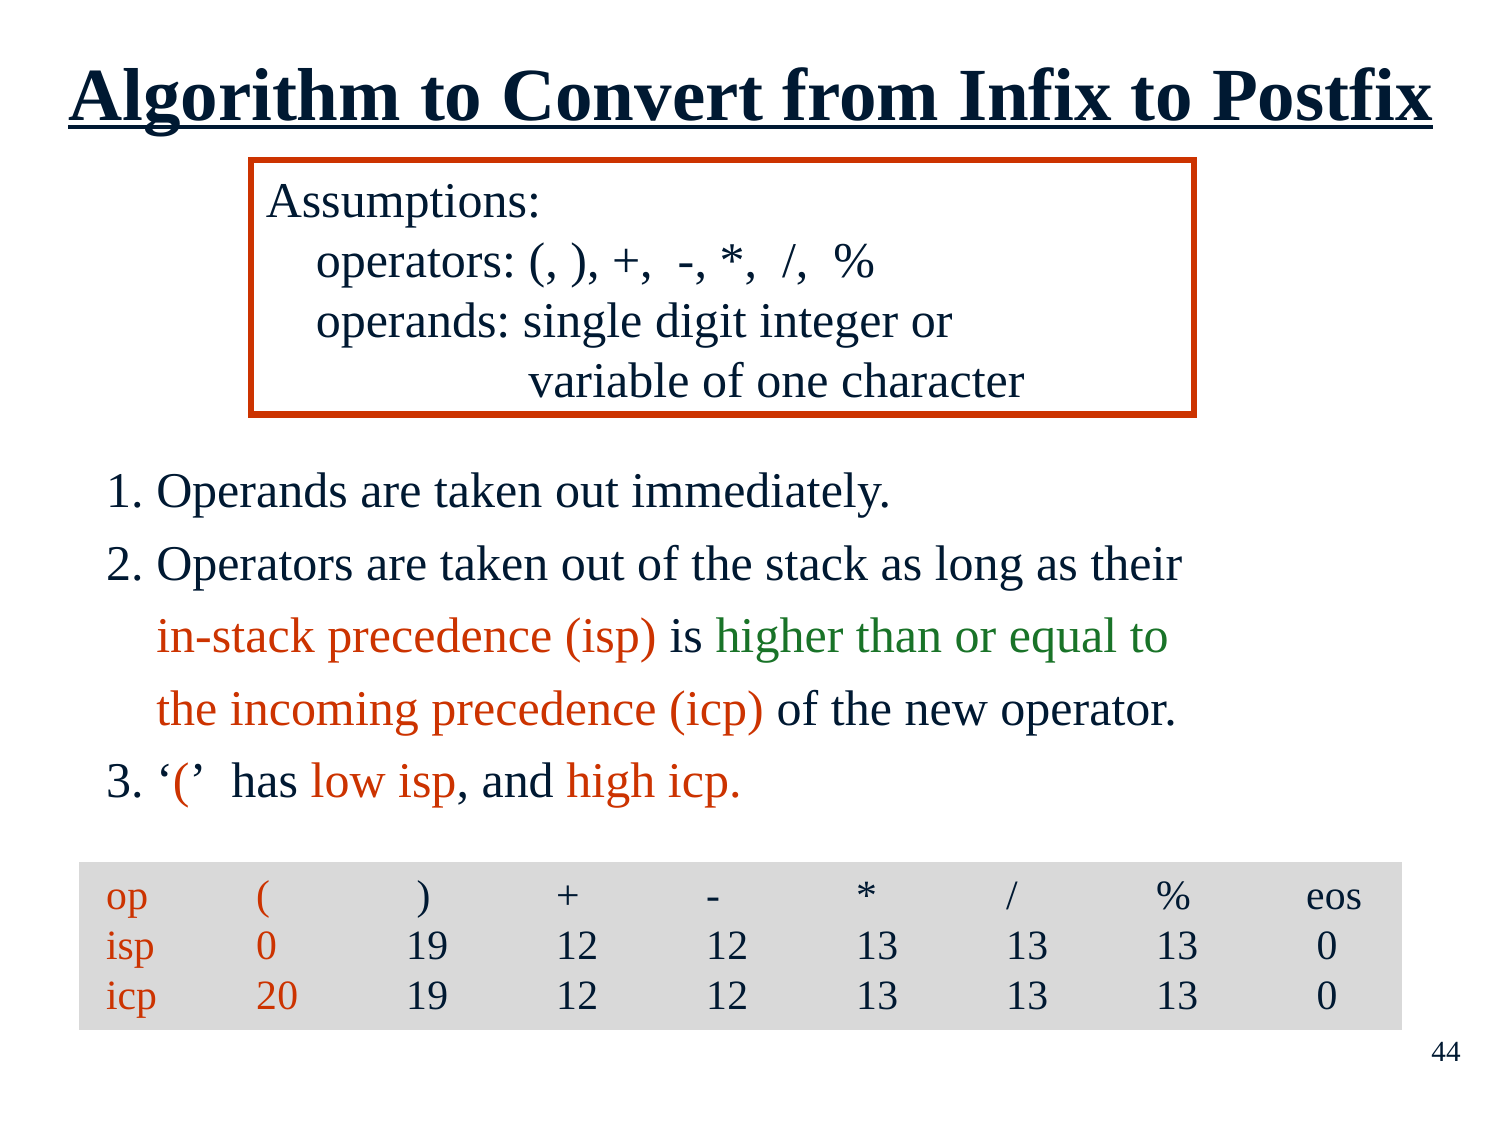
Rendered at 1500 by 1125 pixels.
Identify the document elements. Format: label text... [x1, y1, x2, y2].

text_box [78, 861, 1163, 1031]
slide_number 44 [1163, 1024, 1477, 1101]
text_box 1. Operands are taken out immediately. 2. Operators are taken out of the stack as long as their in-stack precedence (isp) is higher than or equal to the incoming precedence (icp) of the new operator. 3. ‘(’ has low isp, and high icp. op ( ) + - * / % eos isp 0 19 12 12 13 13 13 0 icp 20 19 12 12 13 13 13 0 [91, 450, 1413, 1026]
text_box Assumptions: operators: (, ), +, -, *, /, % operands: single digit integer or variable of one character [251, 159, 1194, 415]
text_box Algorithm to Convert from Infix to Postfix [12, 37, 1489, 143]
